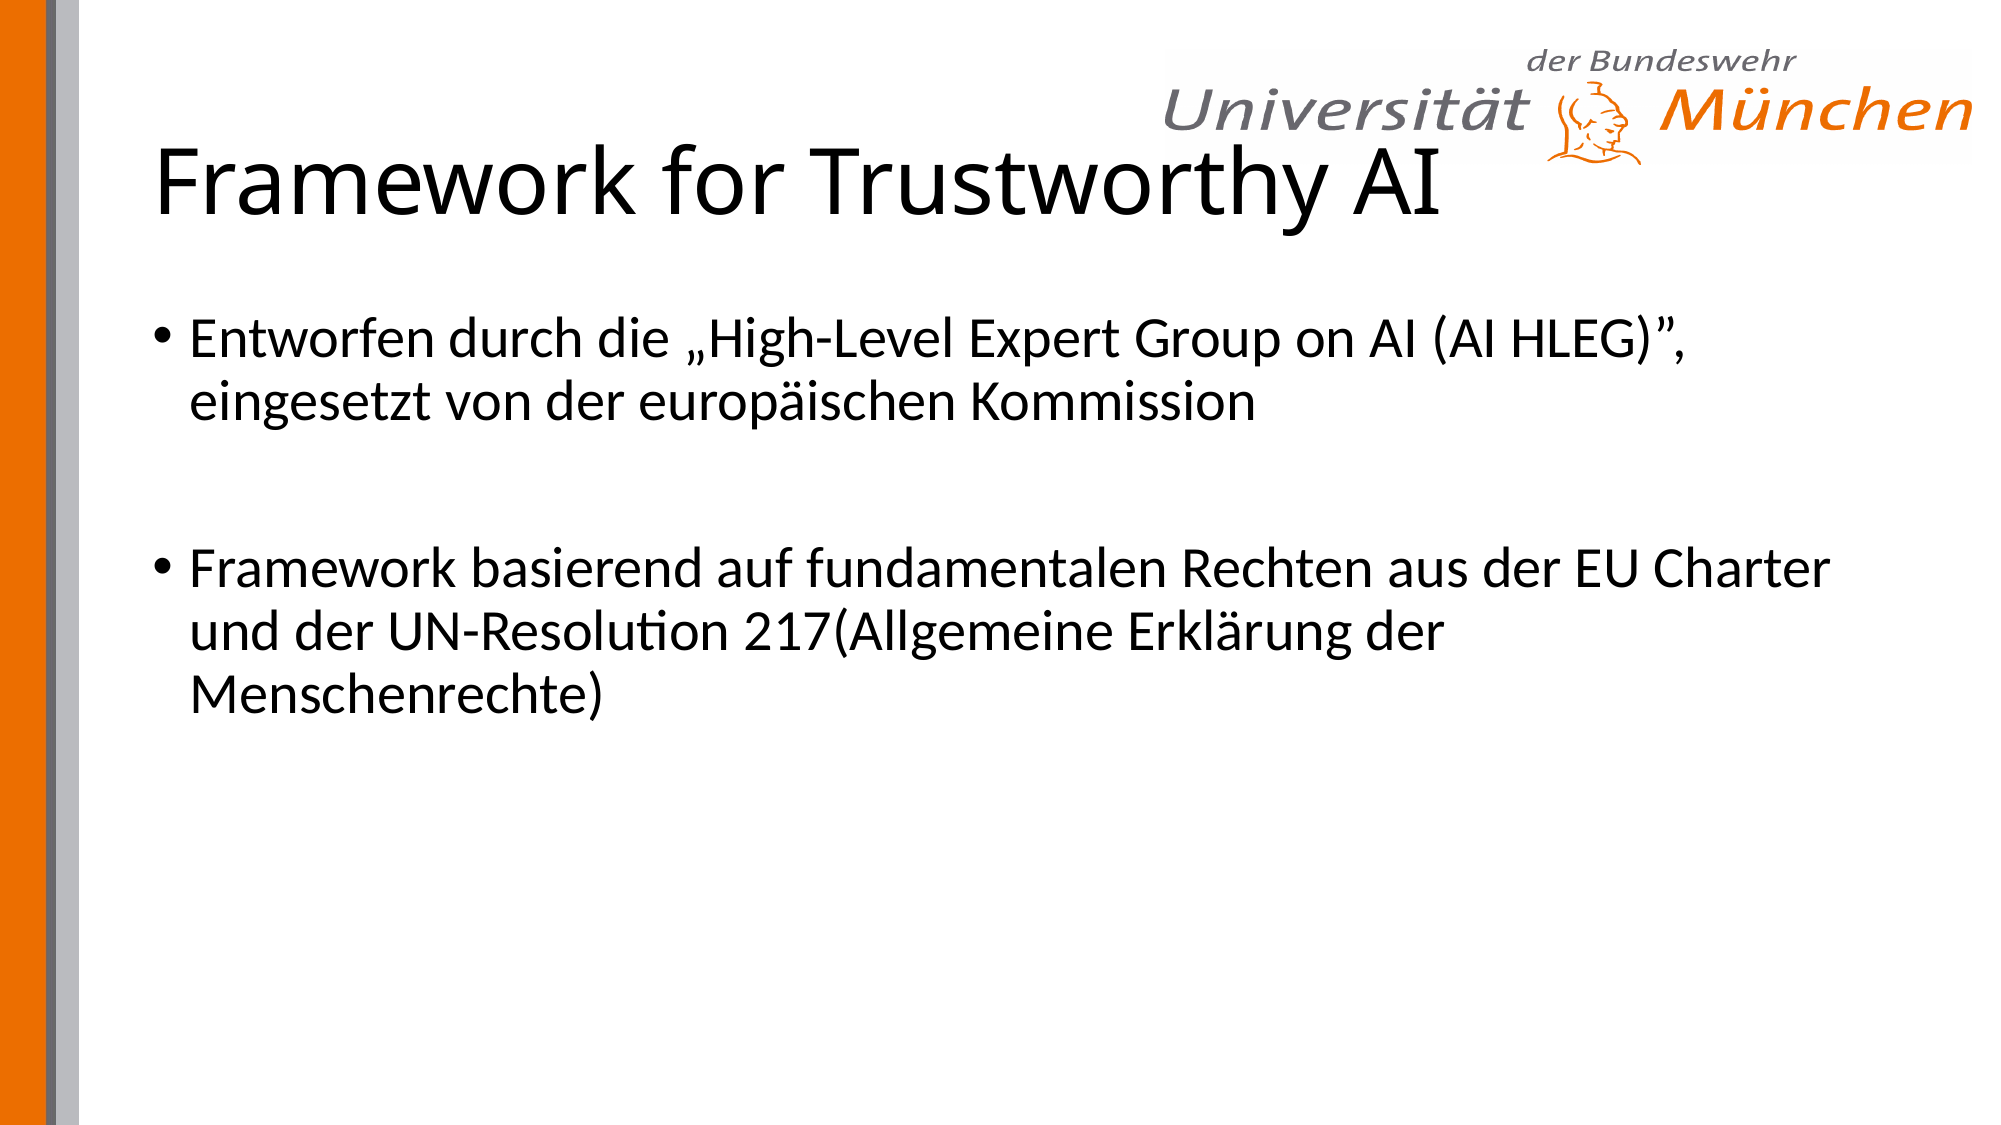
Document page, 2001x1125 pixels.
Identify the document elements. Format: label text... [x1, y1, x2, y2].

title Framework for Trustworthy AI [137, 75, 1863, 294]
list Entworfen durch die „High-Level Expert Group on AI (AI HLEG)”, eingesetzt von der europäischen Kommission Framework basierend auf fundamentalen Rechten aus der EU Charter und der UN-Resolution 217(Allgemeine Erklärung der Menschenrechte) [137, 299, 1863, 1014]
picture [0, 0, 79, 1125]
picture [1165, 49, 1972, 165]
